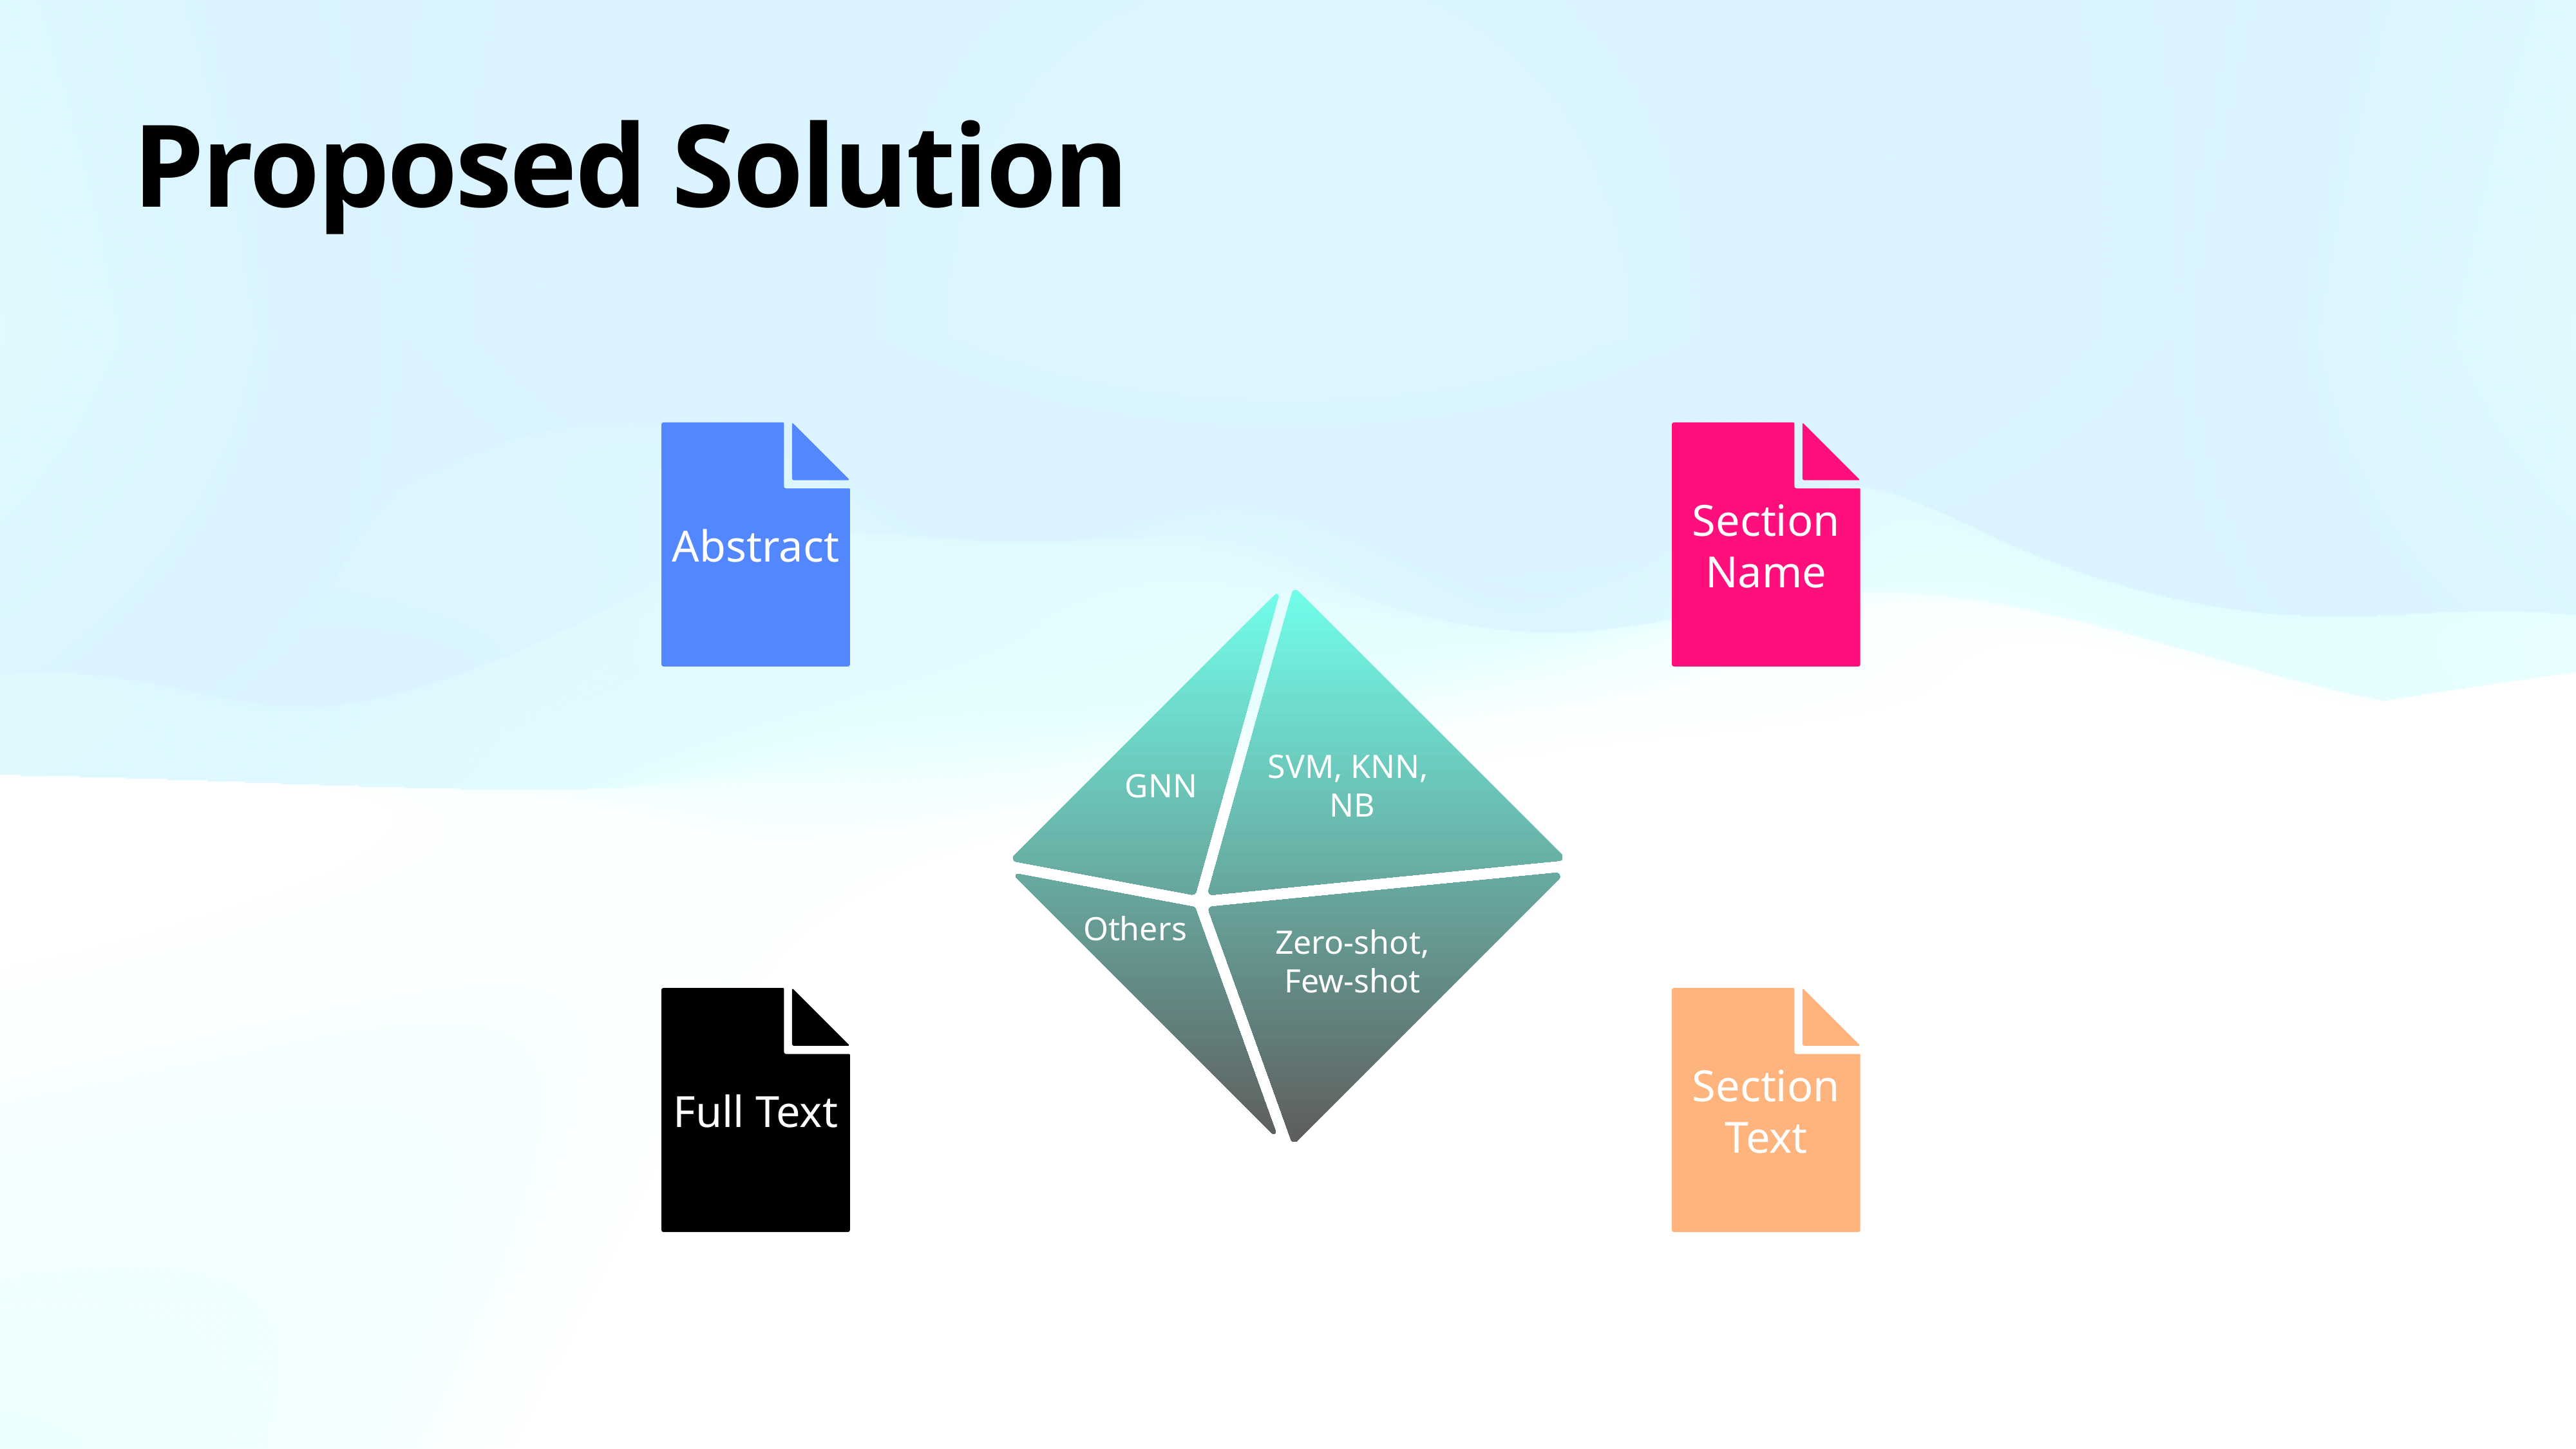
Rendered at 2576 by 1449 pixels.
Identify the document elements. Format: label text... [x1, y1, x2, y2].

text_box Section Name [1672, 422, 1861, 667]
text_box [1012, 589, 1564, 1142]
text_box Section Text [1672, 988, 1861, 1233]
text_box Full Text [661, 988, 850, 1233]
text_box Abstract [661, 422, 850, 667]
title Proposed Solution [127, 113, 2449, 266]
picture [0, 0, 2576, 1449]
